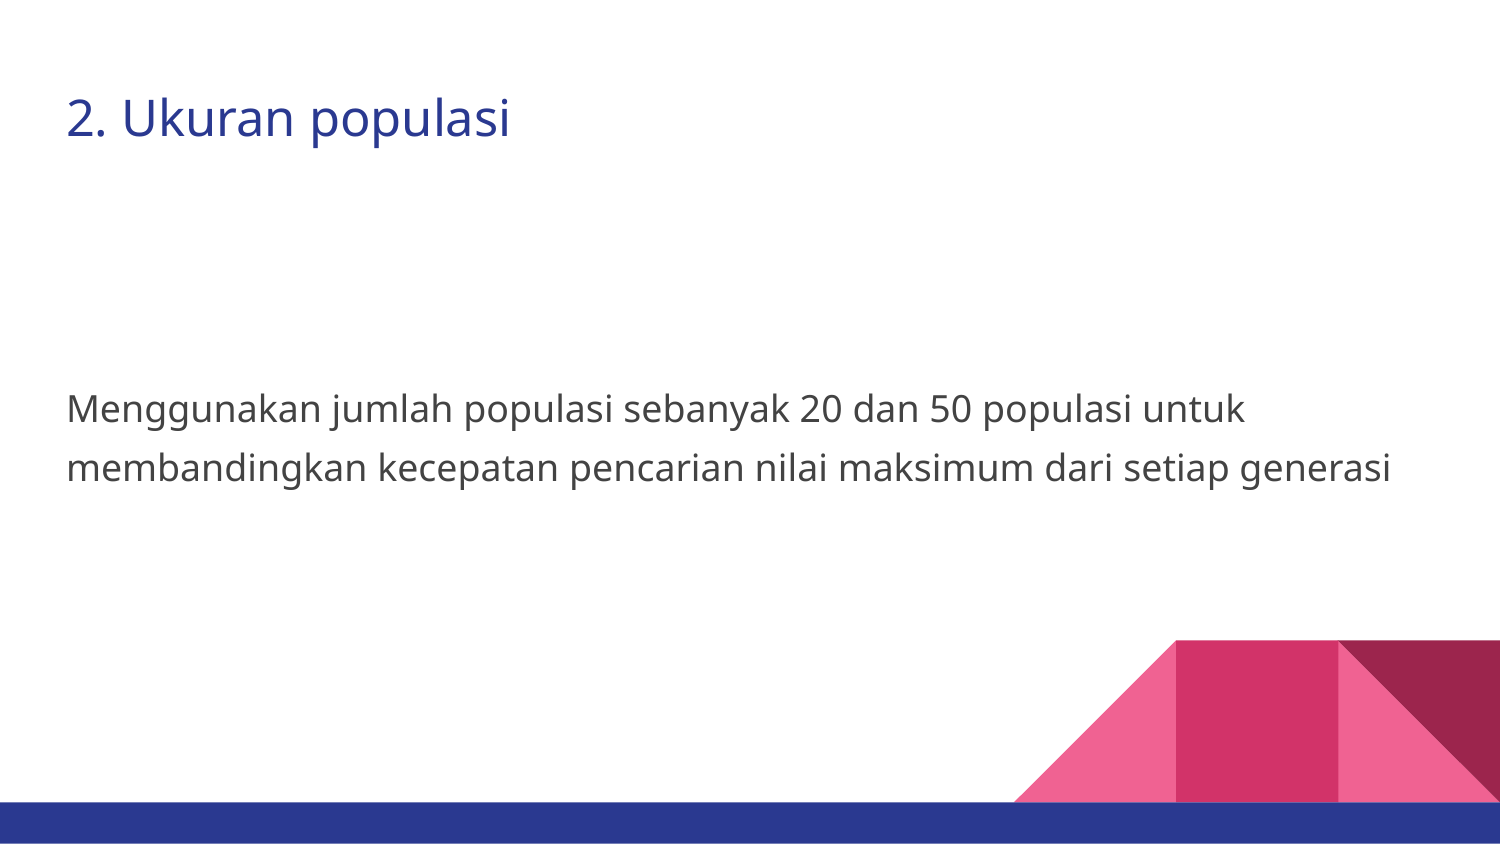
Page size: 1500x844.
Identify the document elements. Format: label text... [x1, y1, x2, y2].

title 2. Ukuran populasi [51, 67, 1449, 167]
list Menggunakan jumlah populasi sebanyak 20 dan 50 populasi untuk membandingkan kecepatan pencarian nilai maksimum dari setiap generasi [51, 201, 1449, 750]
